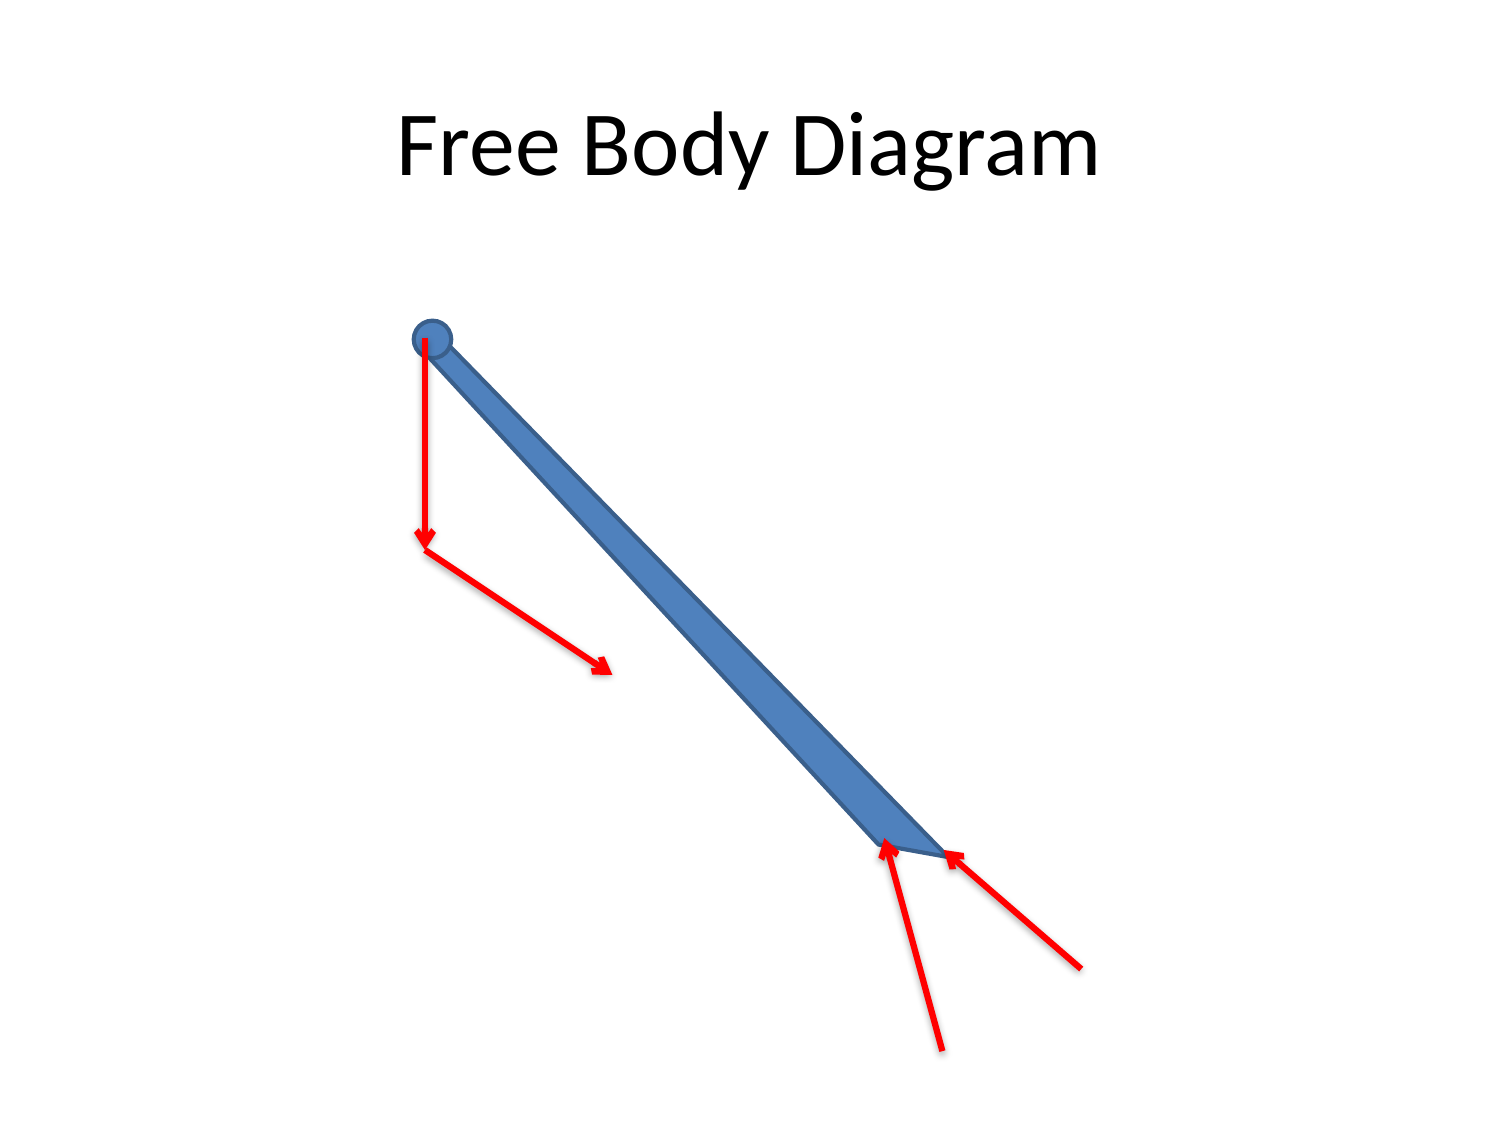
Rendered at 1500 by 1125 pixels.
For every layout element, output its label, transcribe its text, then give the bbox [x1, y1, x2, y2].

title Free Body Diagram [75, 45, 1425, 233]
text_box [411, 318, 454, 361]
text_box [946, 849, 1082, 970]
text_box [884, 837, 943, 1052]
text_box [424, 549, 613, 676]
text_box [433, 346, 931, 846]
